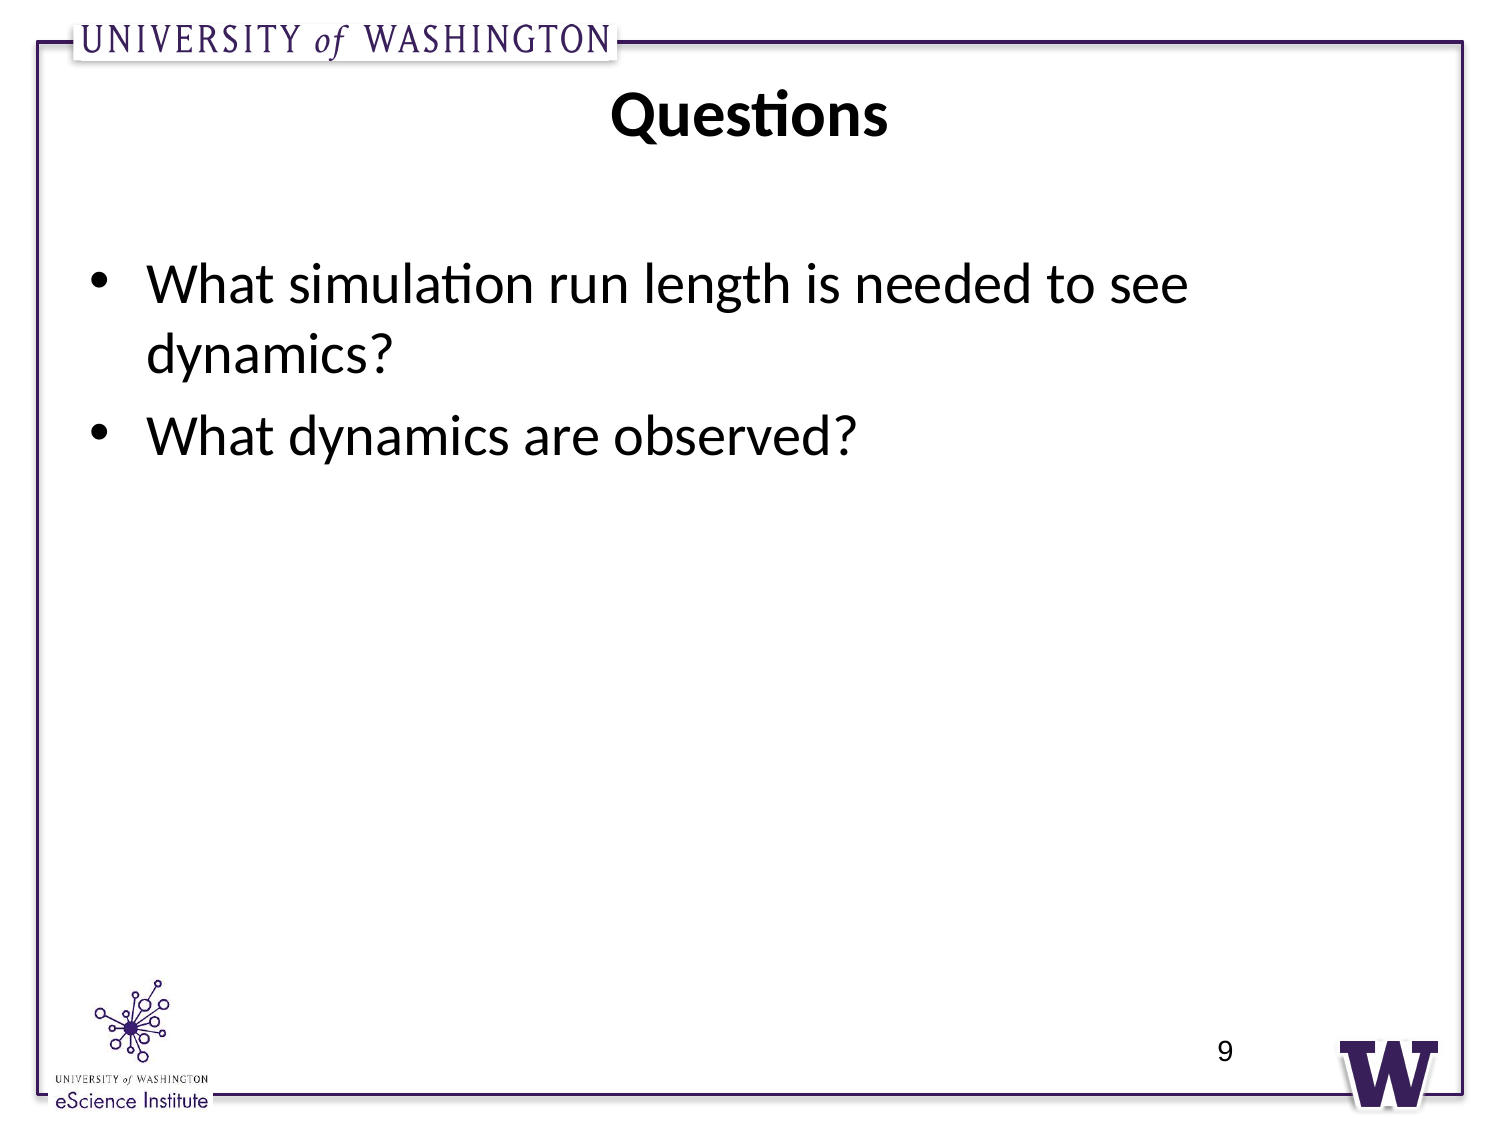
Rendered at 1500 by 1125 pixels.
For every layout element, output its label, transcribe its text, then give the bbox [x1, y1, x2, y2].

title Questions [75, 62, 1425, 173]
picture [81, 24, 609, 61]
picture [1340, 1041, 1438, 1107]
list What simulation run length is needed to see dynamics? What dynamics are observed? [75, 237, 1425, 875]
slide_number 9 [1202, 1025, 1300, 1085]
picture [48, 978, 213, 1113]
